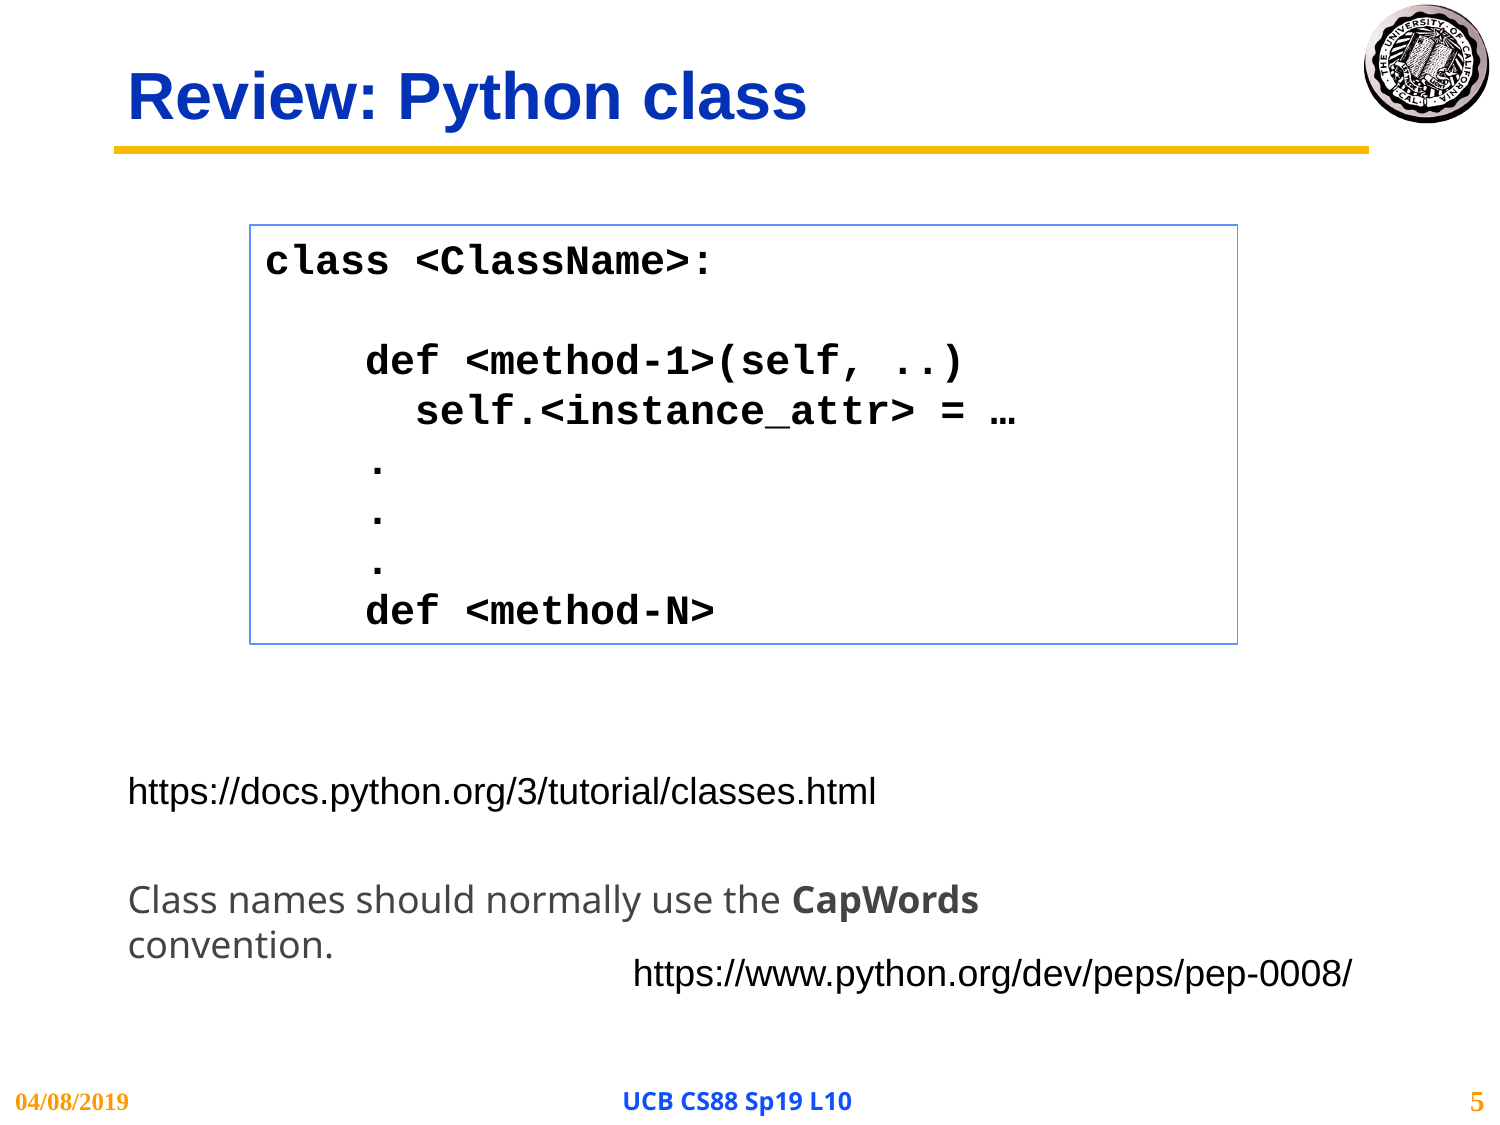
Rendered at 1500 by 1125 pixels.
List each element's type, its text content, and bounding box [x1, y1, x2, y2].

text_box class <ClassName>: def <method-1>(self, ..) self.<instance_attr> = … . . . def <method-N> [249, 224, 1238, 644]
text_box https://docs.python.org/3/tutorial/classes.html [112, 759, 1163, 820]
text_box Class names should normally use the CapWords convention. [112, 868, 1138, 929]
footer UCB CS88 Sp19 L10 [500, 1074, 975, 1125]
picture [1350, 0, 1500, 127]
slide_number 5 [1412, 1074, 1500, 1125]
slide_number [0, 1074, 250, 1125]
title Review: Python class [112, 37, 1375, 159]
text_box https://www.python.org/dev/peps/pep-0008/ [617, 941, 1500, 1002]
